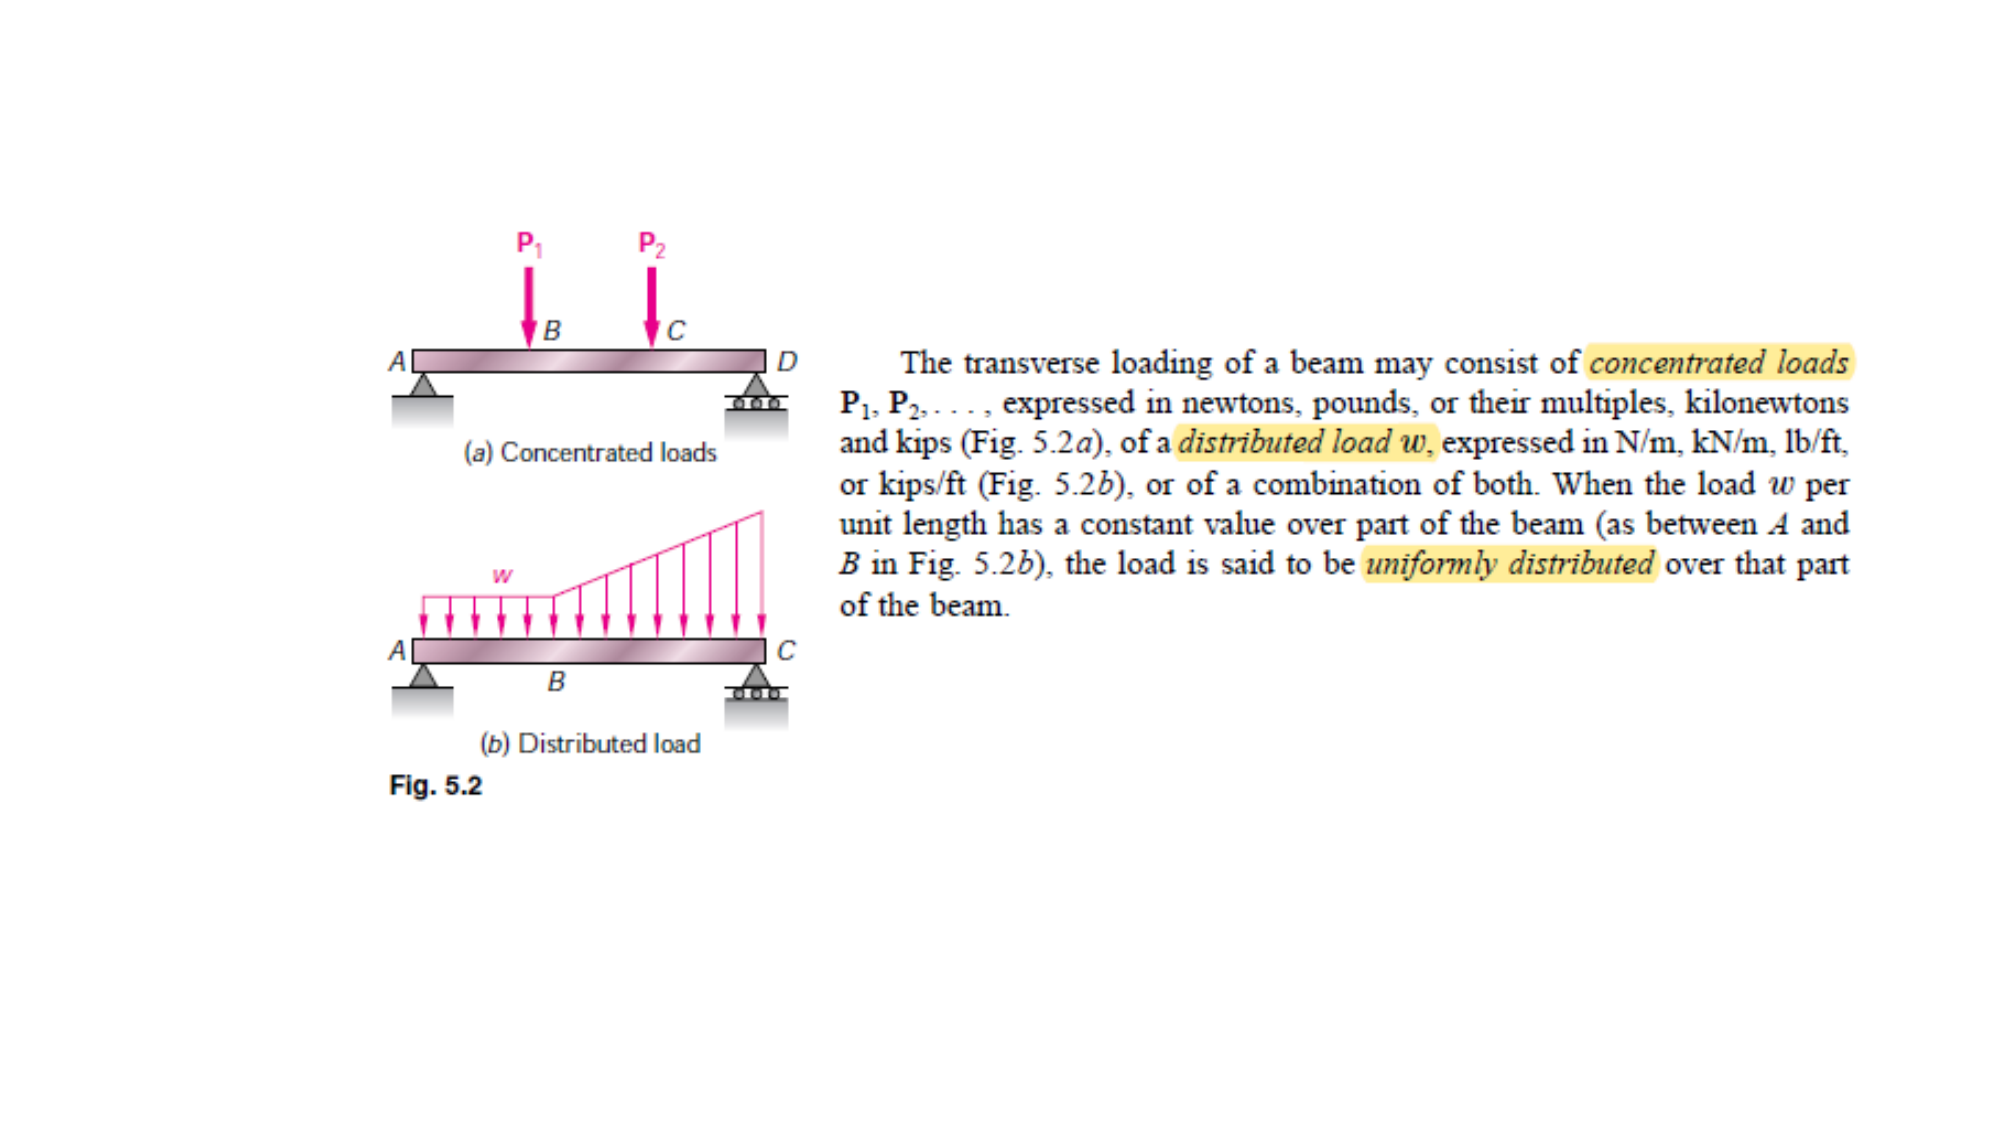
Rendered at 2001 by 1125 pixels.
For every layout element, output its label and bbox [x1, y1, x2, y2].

picture [192, 140, 1983, 910]
